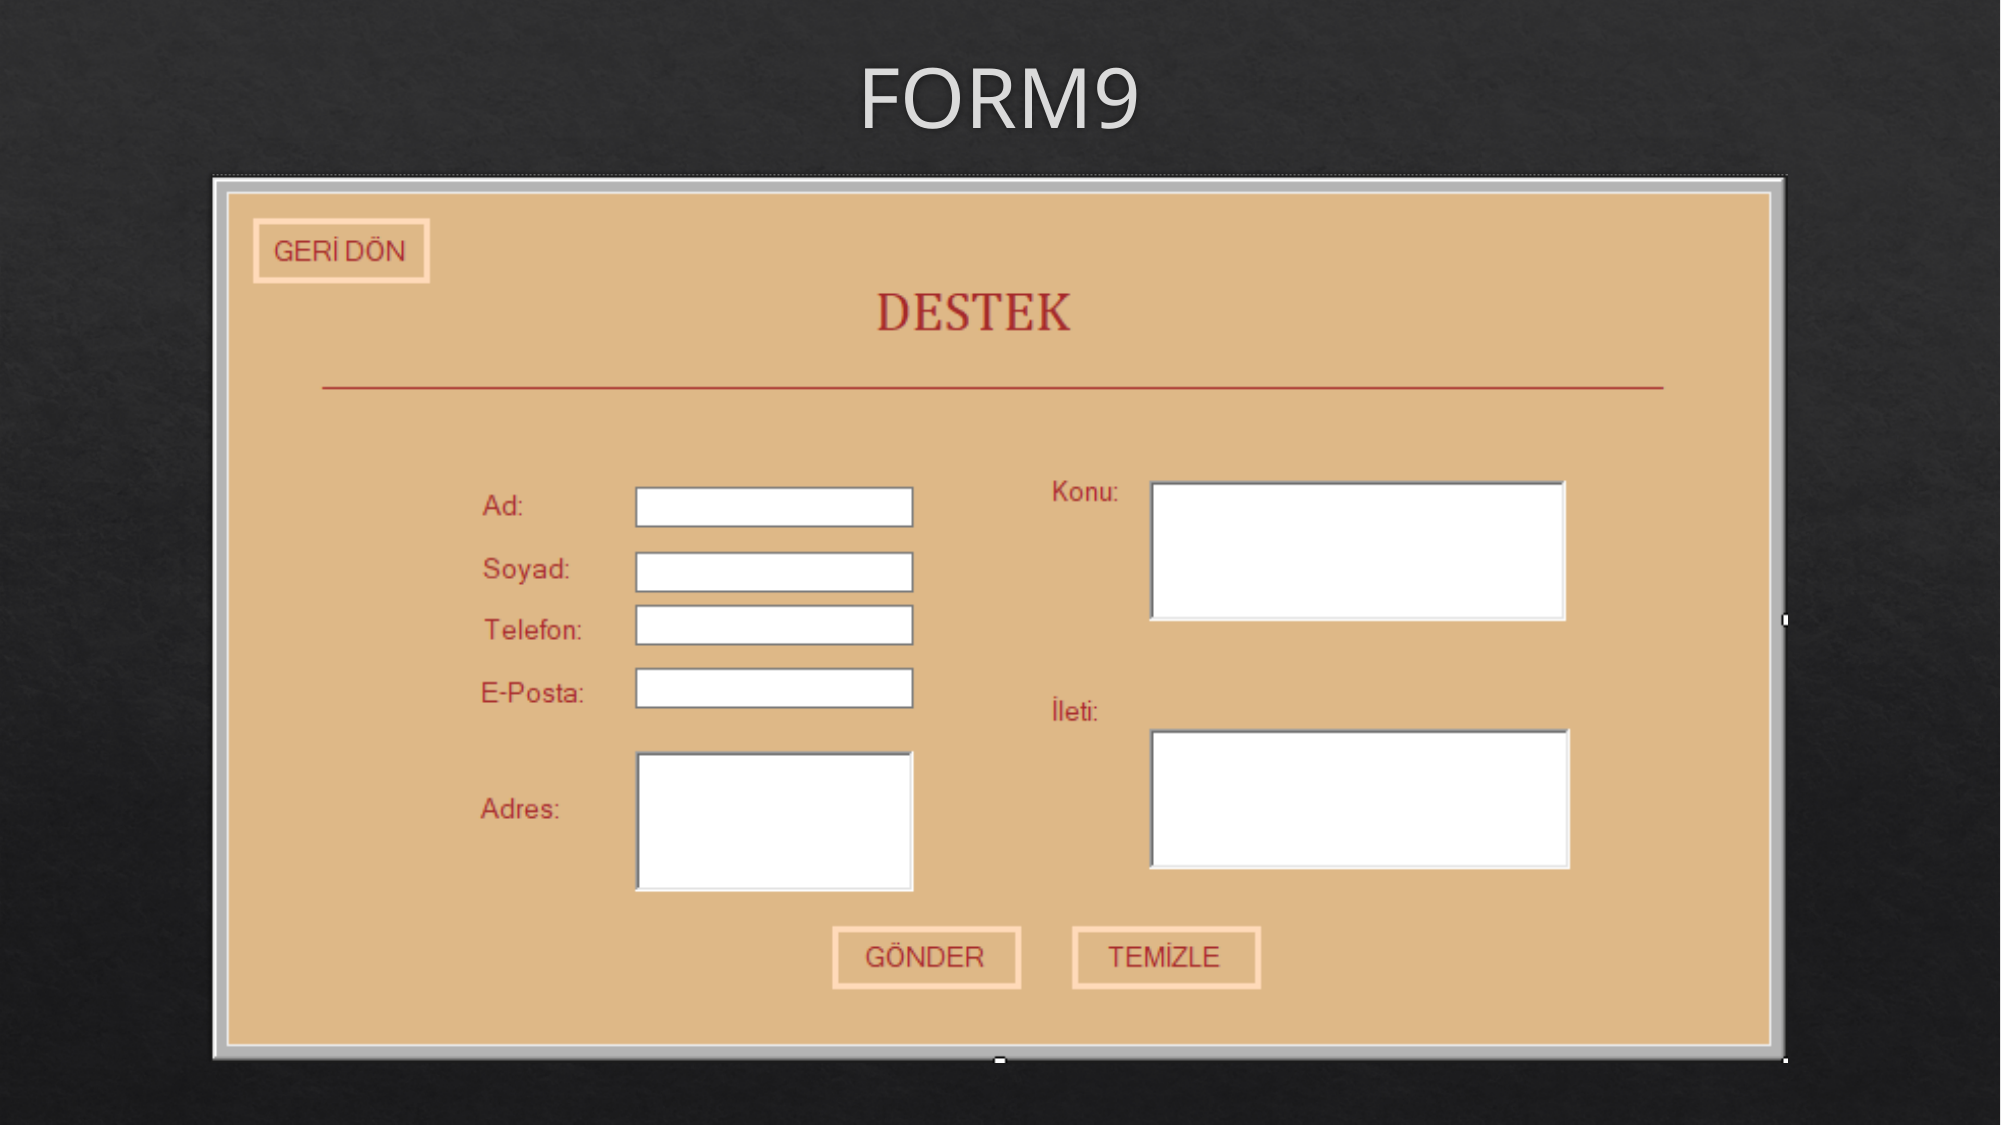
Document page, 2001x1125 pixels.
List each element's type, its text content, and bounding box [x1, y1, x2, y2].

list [210, 174, 1788, 1063]
title FORM9 [150, 15, 1849, 175]
